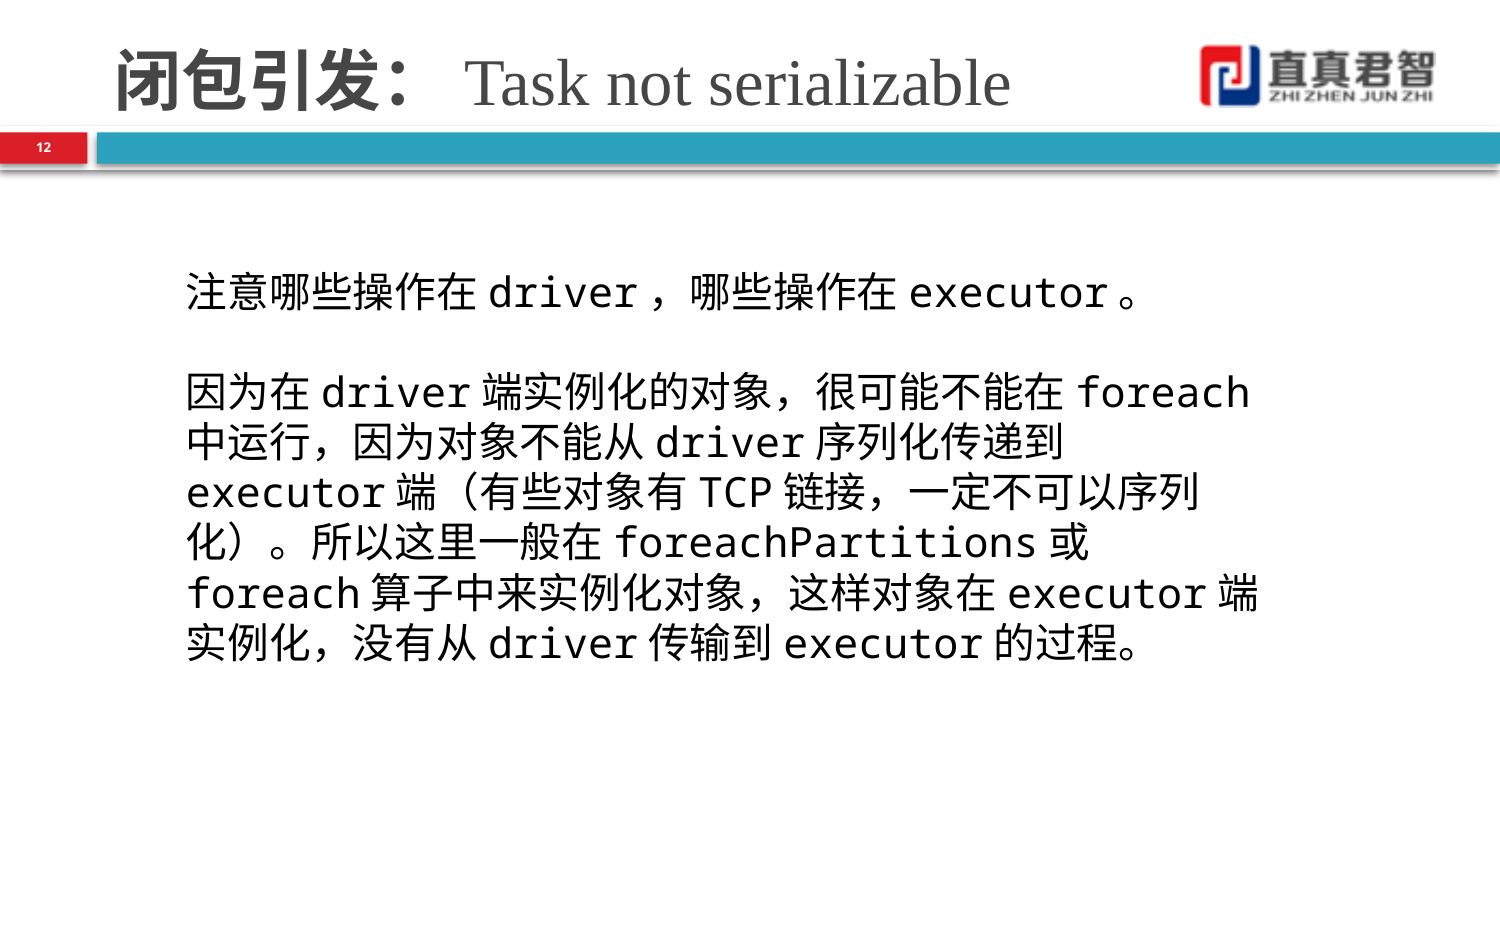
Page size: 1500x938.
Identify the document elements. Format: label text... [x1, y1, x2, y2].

text_box 注意哪些操作在driver，哪些操作在executor。 因为在driver端实例化的对象，很可能不能在foreach中运行，因为对象不能从driver序列化传递到executor端（有些对象有TCP链接，一定不可以序列化）。所以这里一般在foreachPartitions或foreach算子中来实例化对象，这样对象在executor端实例化，没有从driver传输到executor的过程。 [171, 208, 1282, 859]
slide_number 12 [0, 131, 88, 165]
title 闭包引发：Task not serializable [99, 21, 1438, 127]
